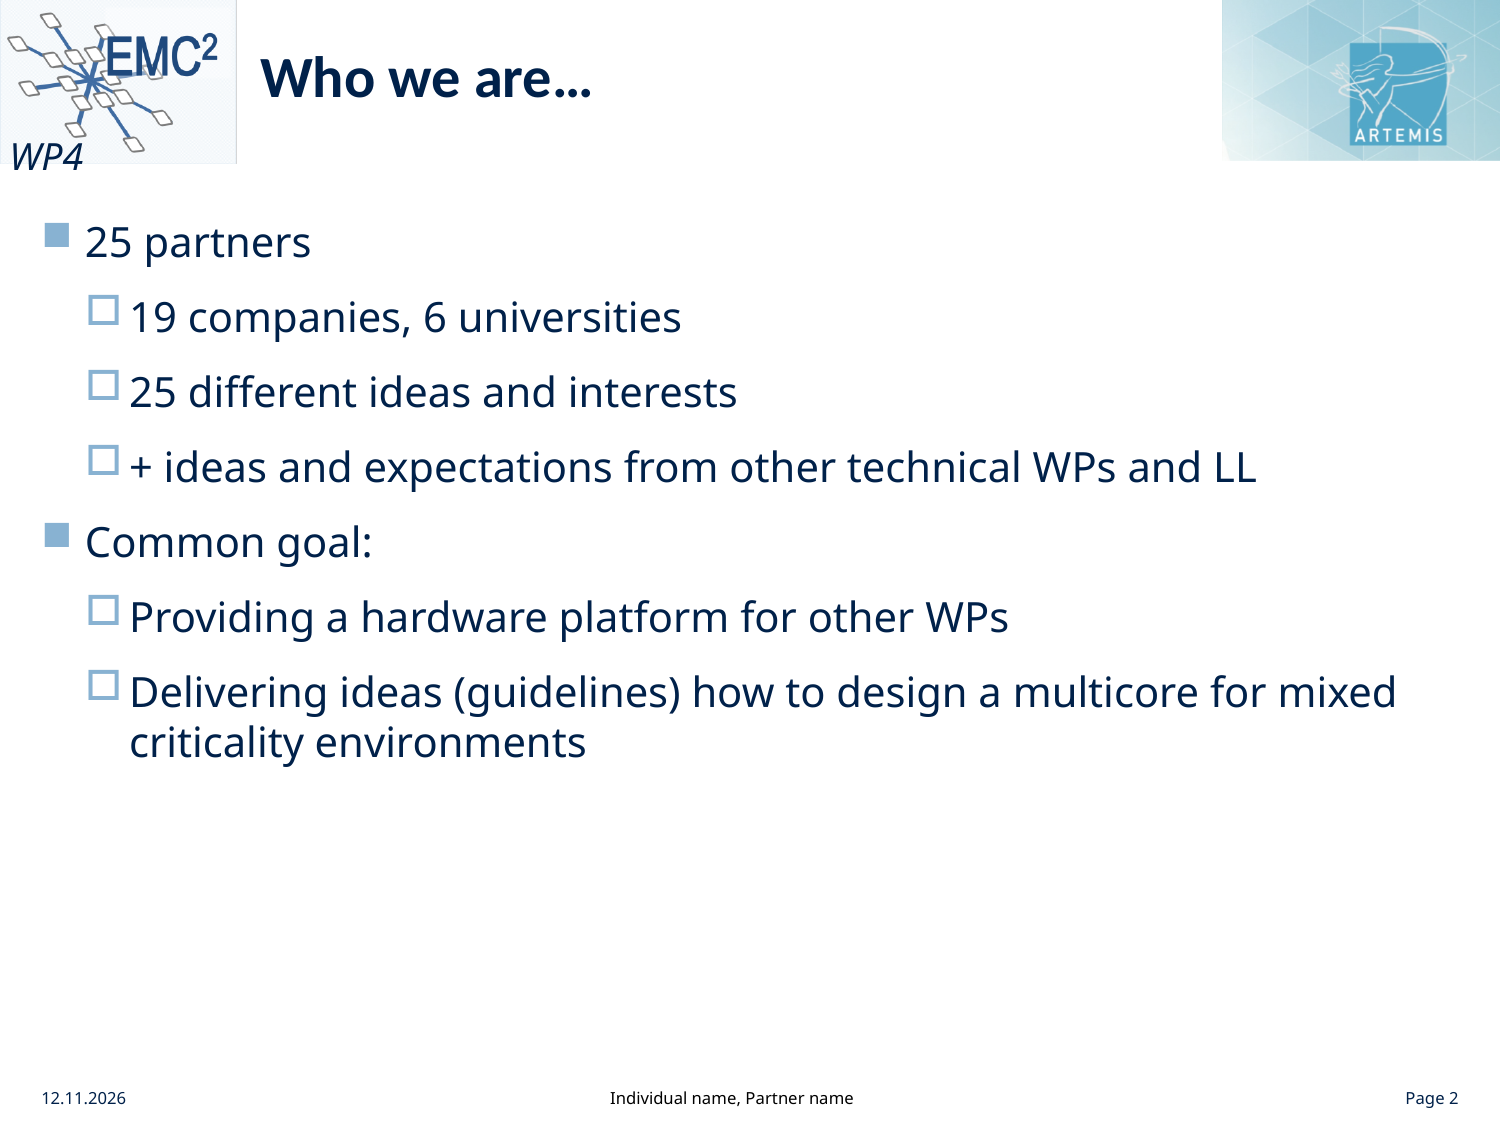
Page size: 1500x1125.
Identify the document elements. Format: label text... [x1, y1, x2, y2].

picture [49, 146, 59, 157]
picture [0, 0, 239, 164]
title Who we are… [260, 10, 1188, 137]
picture [67, 147, 78, 161]
picture [21, 148, 28, 164]
list 25 partners 19 companies, 6 universities 25 different ideas and interests + ideas and expectations from other technical WPs and LL Common goal: Providing a hardware platform for other WPs Delivering ideas (guidelines) how to design a multicore for mixed criticality environments [41, 215, 1459, 1071]
